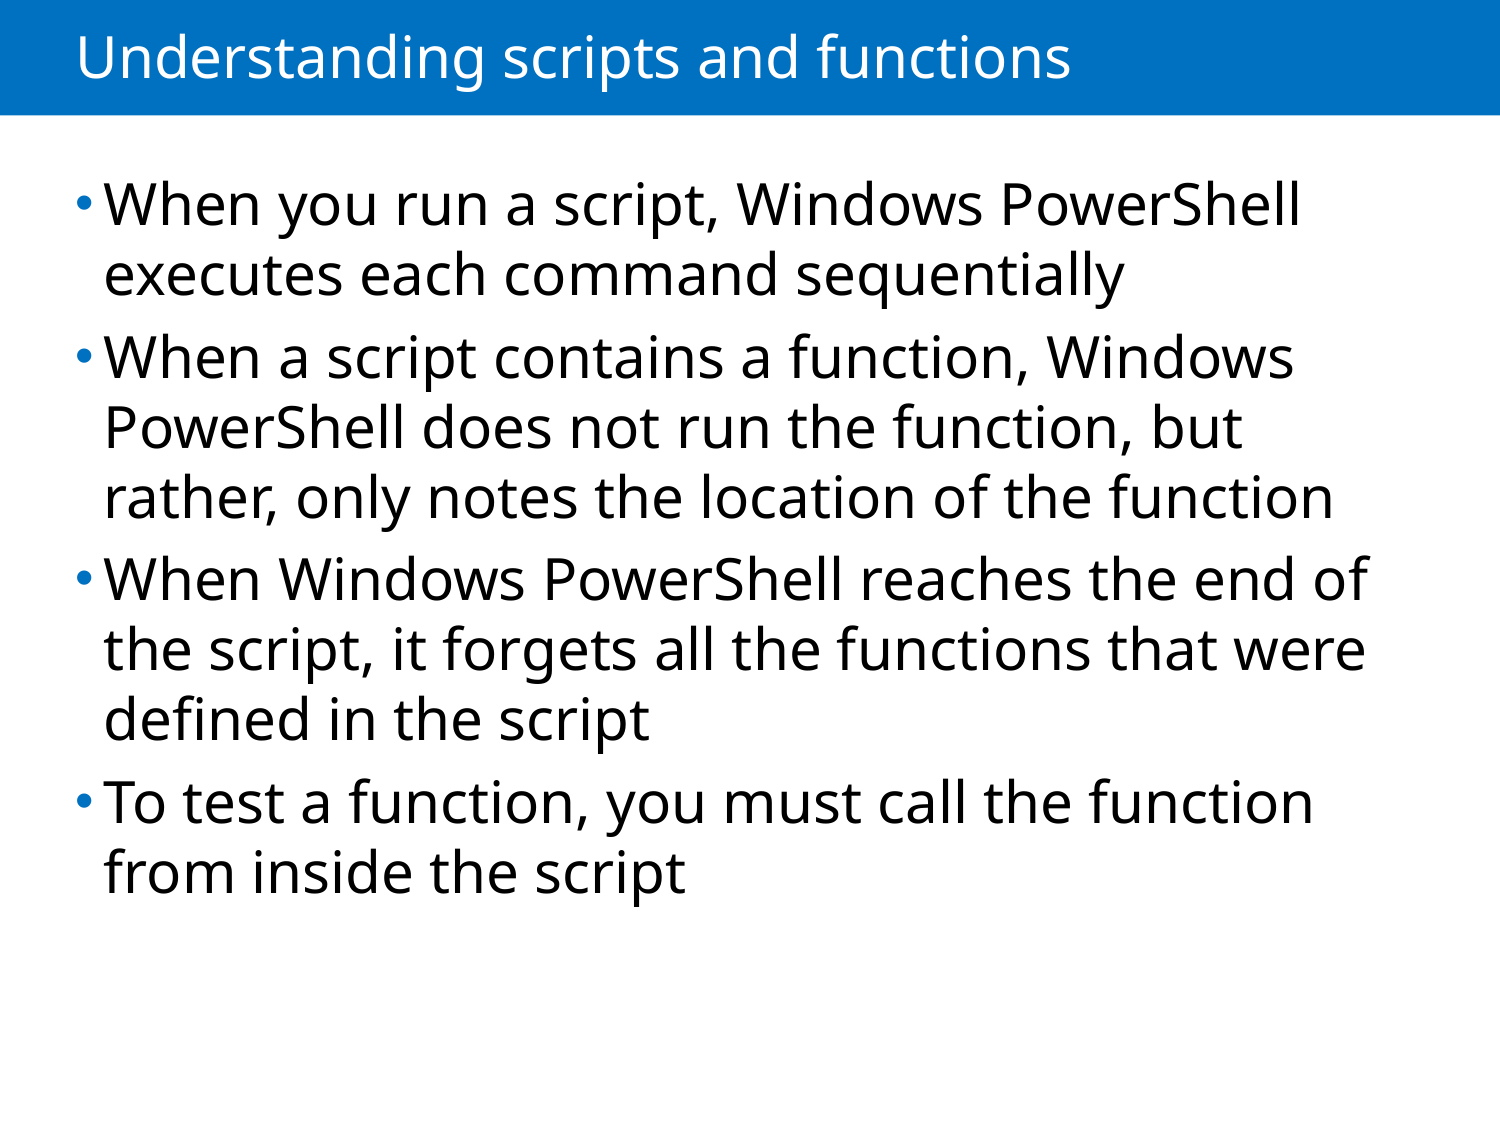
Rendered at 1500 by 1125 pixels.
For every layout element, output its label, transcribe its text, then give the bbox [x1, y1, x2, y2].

text_box When you run a script, Windows PowerShell executes each command sequentially When a script contains a function, Windows PowerShell does not run the function, but rather, only notes the location of the function When Windows PowerShell reaches the end of the script, it forgets all the functions that were defined in the script To test a function, you must call the function from inside the script [75, 167, 1408, 1012]
title Understanding scripts and functions [75, 0, 1351, 122]
